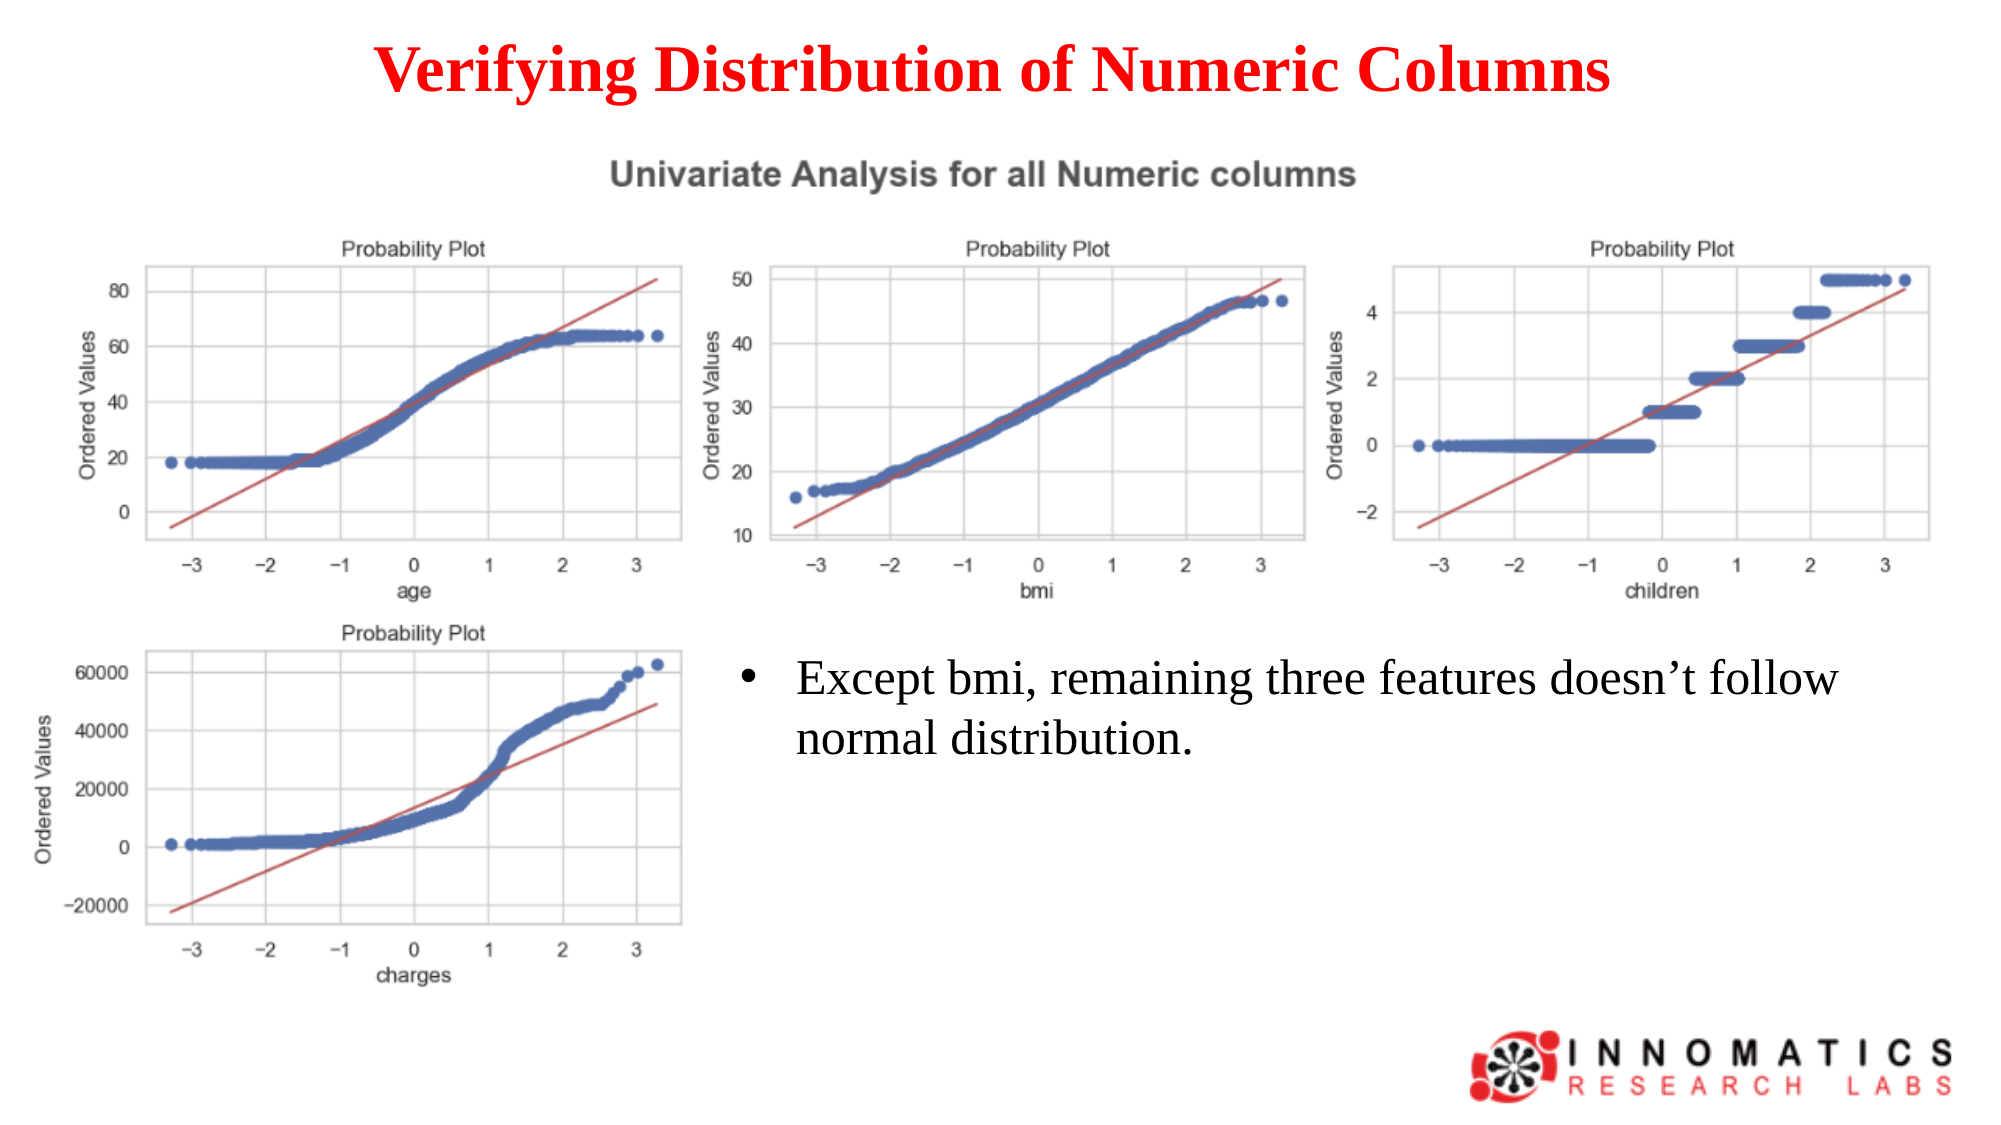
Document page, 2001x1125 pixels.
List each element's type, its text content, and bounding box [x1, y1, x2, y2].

picture [19, 137, 1951, 1012]
text_box Verifying Distribution of Numeric Columns [75, 33, 1913, 113]
picture [1445, 1014, 1975, 1125]
